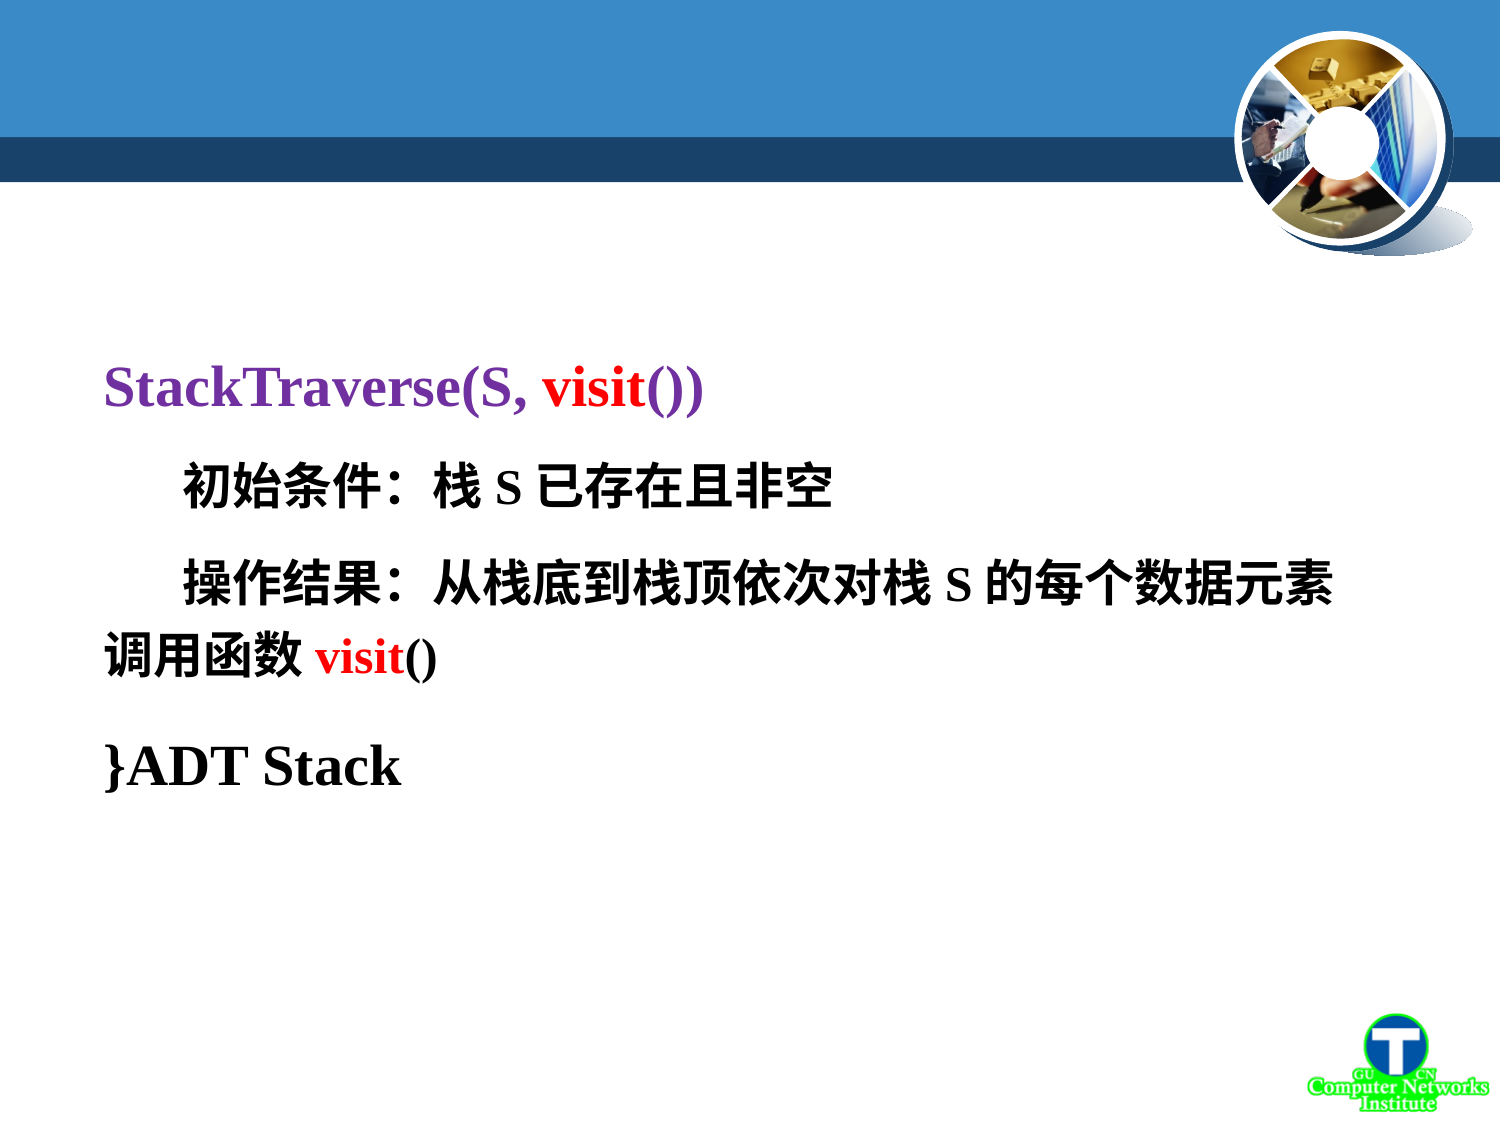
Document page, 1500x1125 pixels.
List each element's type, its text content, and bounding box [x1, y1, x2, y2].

picture [1271, 167, 1406, 239]
picture [1241, 70, 1315, 205]
picture [1365, 69, 1438, 208]
text_box StackTraverse(S, visit()) 初始条件：栈S已存在且非空 操作结果：从栈底到栈顶依次对栈S的每个数据元素调用函数visit() }ADT Stack [88, 326, 1365, 805]
picture [1305, 1011, 1491, 1115]
picture [1274, 39, 1404, 114]
